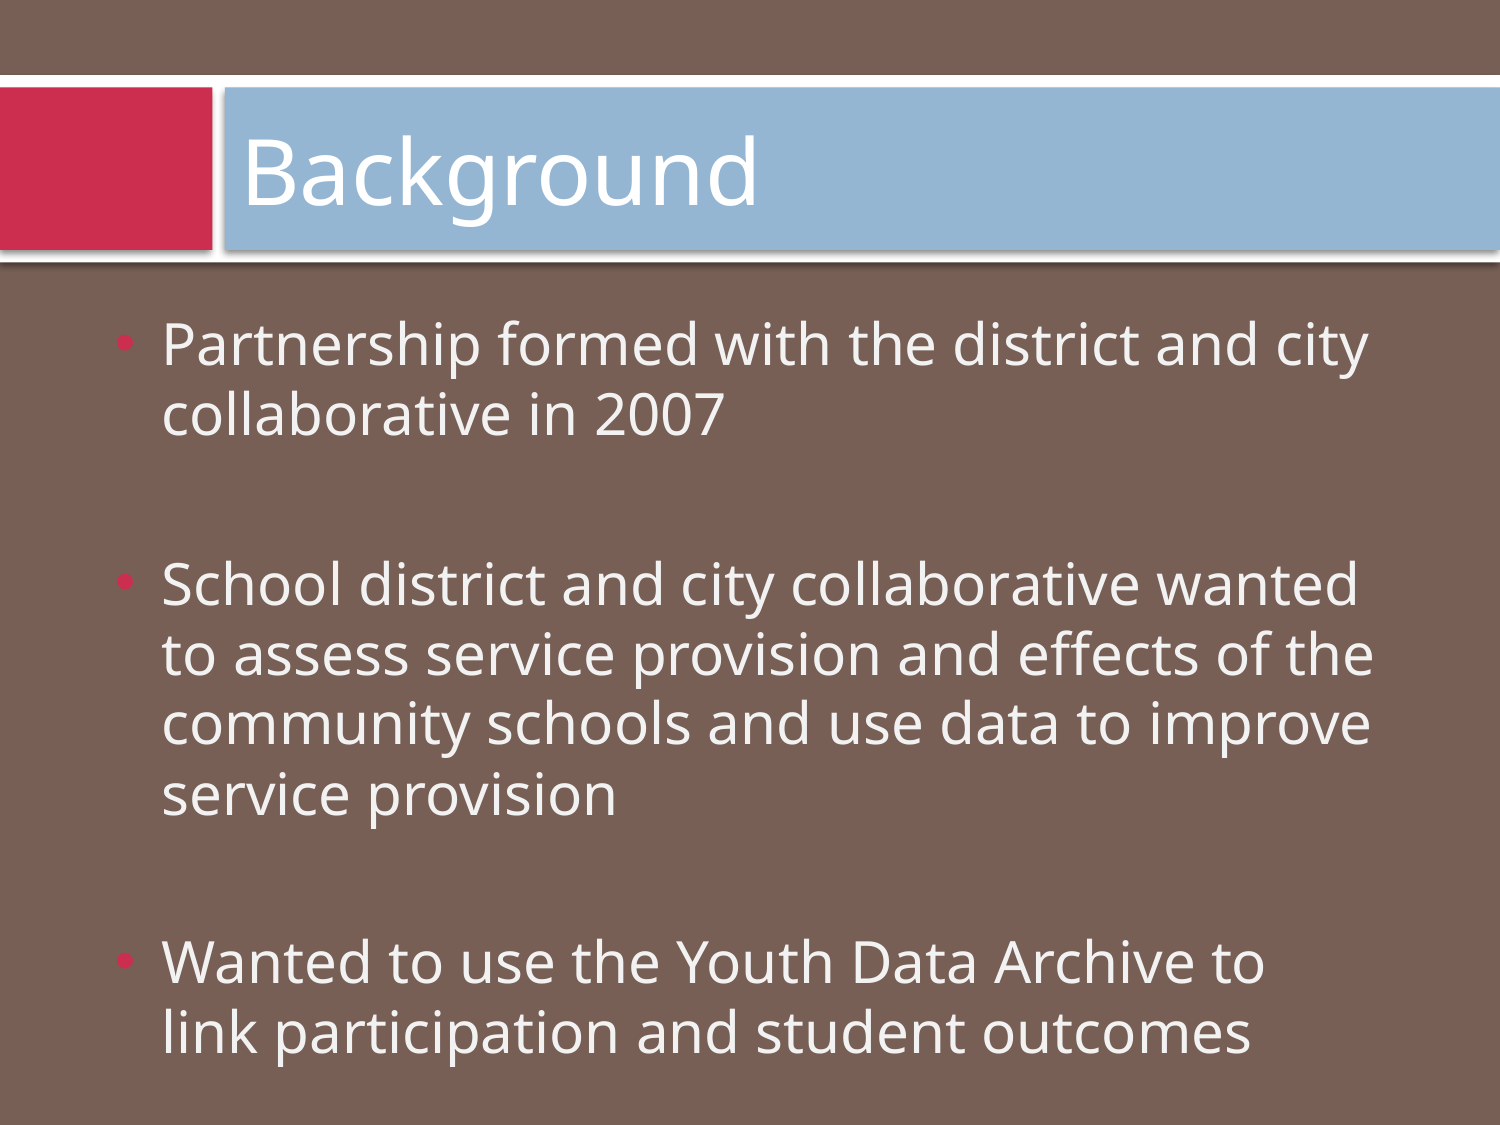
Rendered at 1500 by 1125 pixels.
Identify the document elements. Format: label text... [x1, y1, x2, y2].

title Background [224, 87, 1476, 251]
list Partnership formed with the district and city collaborative in 2007 School district and city collaborative wanted to assess service provision and effects of the community schools and use data to improve service provision Wanted to use the Youth Data Archive to link participation and student outcomes [99, 299, 1394, 1001]
